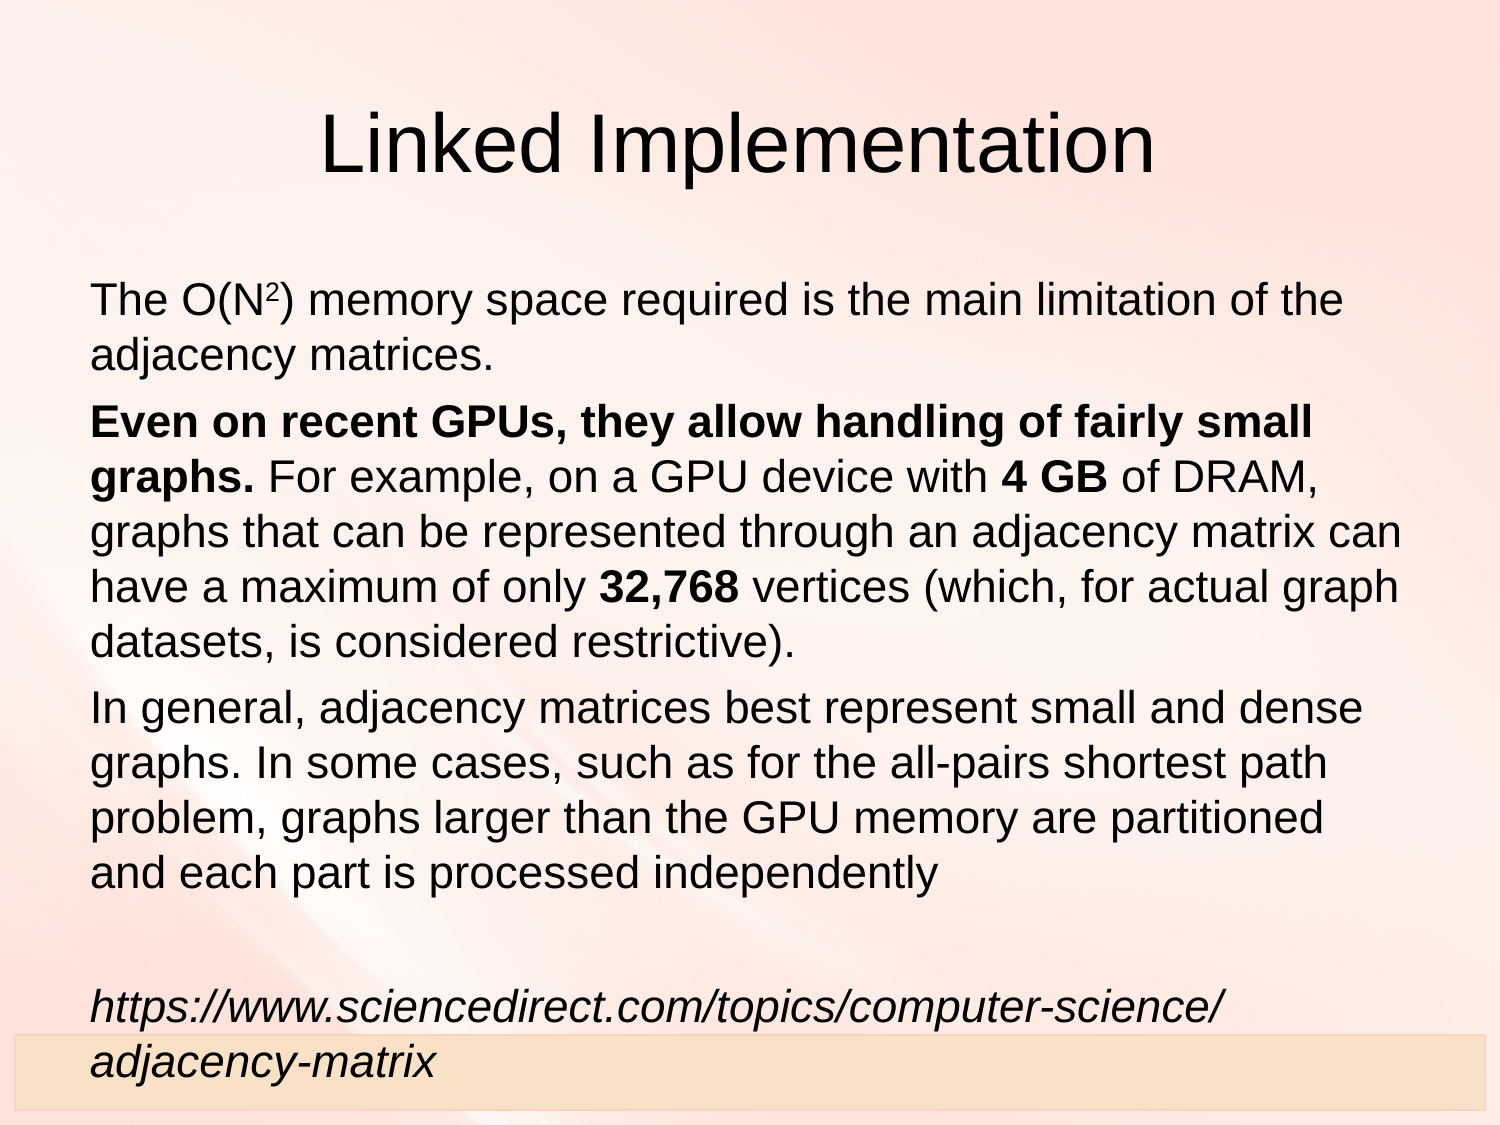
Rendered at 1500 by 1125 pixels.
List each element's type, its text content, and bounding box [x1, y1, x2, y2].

text_box Linked Implementation [74, 45, 1425, 233]
text_box [15, 1035, 1485, 1110]
picture [0, 0, 1500, 1125]
text_box The O(N2) memory space required is the main limitation of the adjacency matrices. Even on recent GPUs, they allow handling of fairly small graphs. For example, on a GPU device with 4 GB of DRAM, graphs that can be represented through an adjacency matrix can have a maximum of only 32,768 vertices (which, for actual graph datasets, is considered restrictive). In general, adjacency matrices best represent small and dense graphs. In some cases, such as for the all-pairs shortest path problem, graphs larger than the GPU memory are partitioned and each part is processed independently https://www.sciencedirect.com/topics/computer-science/adjacency-matrix [74, 262, 1425, 1005]
